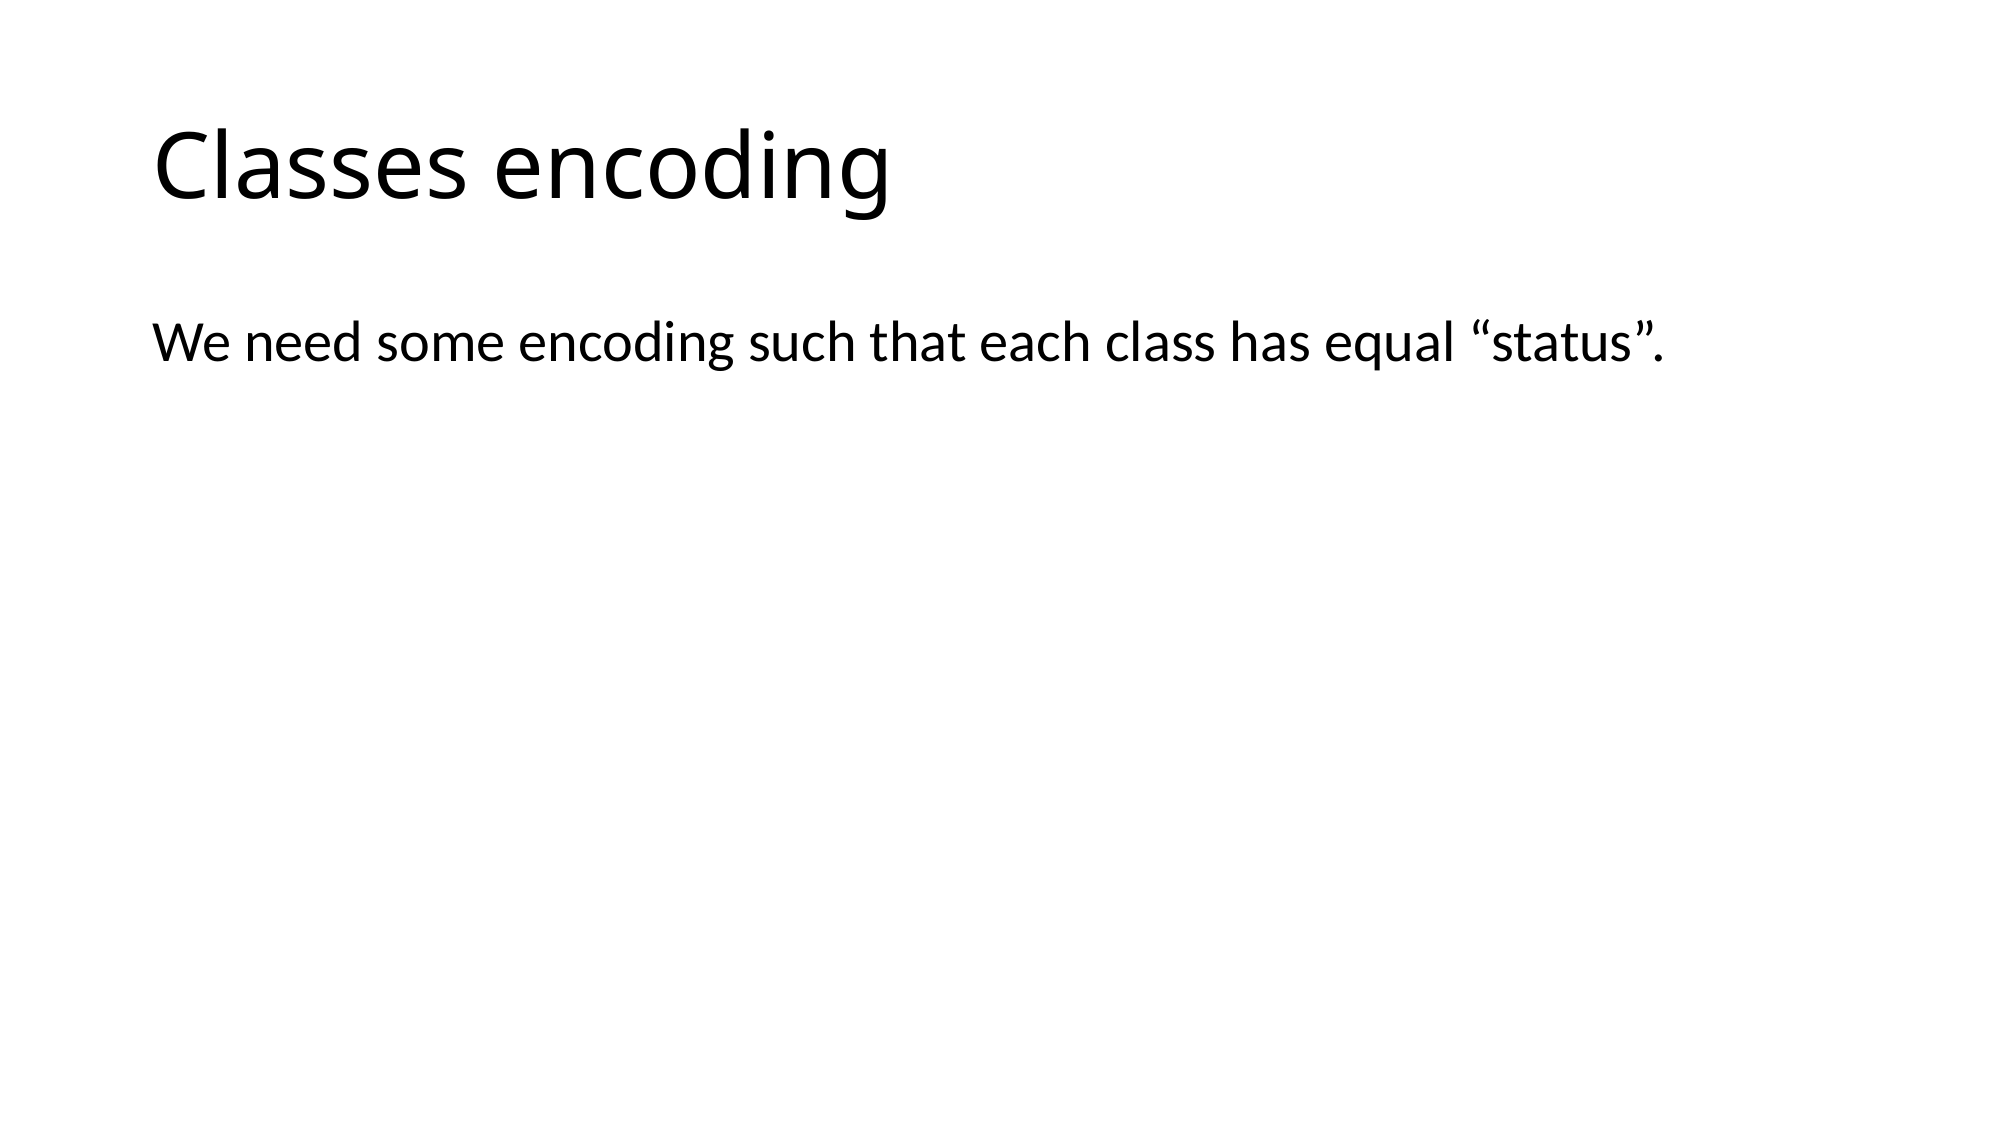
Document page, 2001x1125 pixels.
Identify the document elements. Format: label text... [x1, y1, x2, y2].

title Classes encoding [137, 59, 1863, 278]
list We need some encoding such that each class has equal “status”. [137, 304, 1863, 1018]
